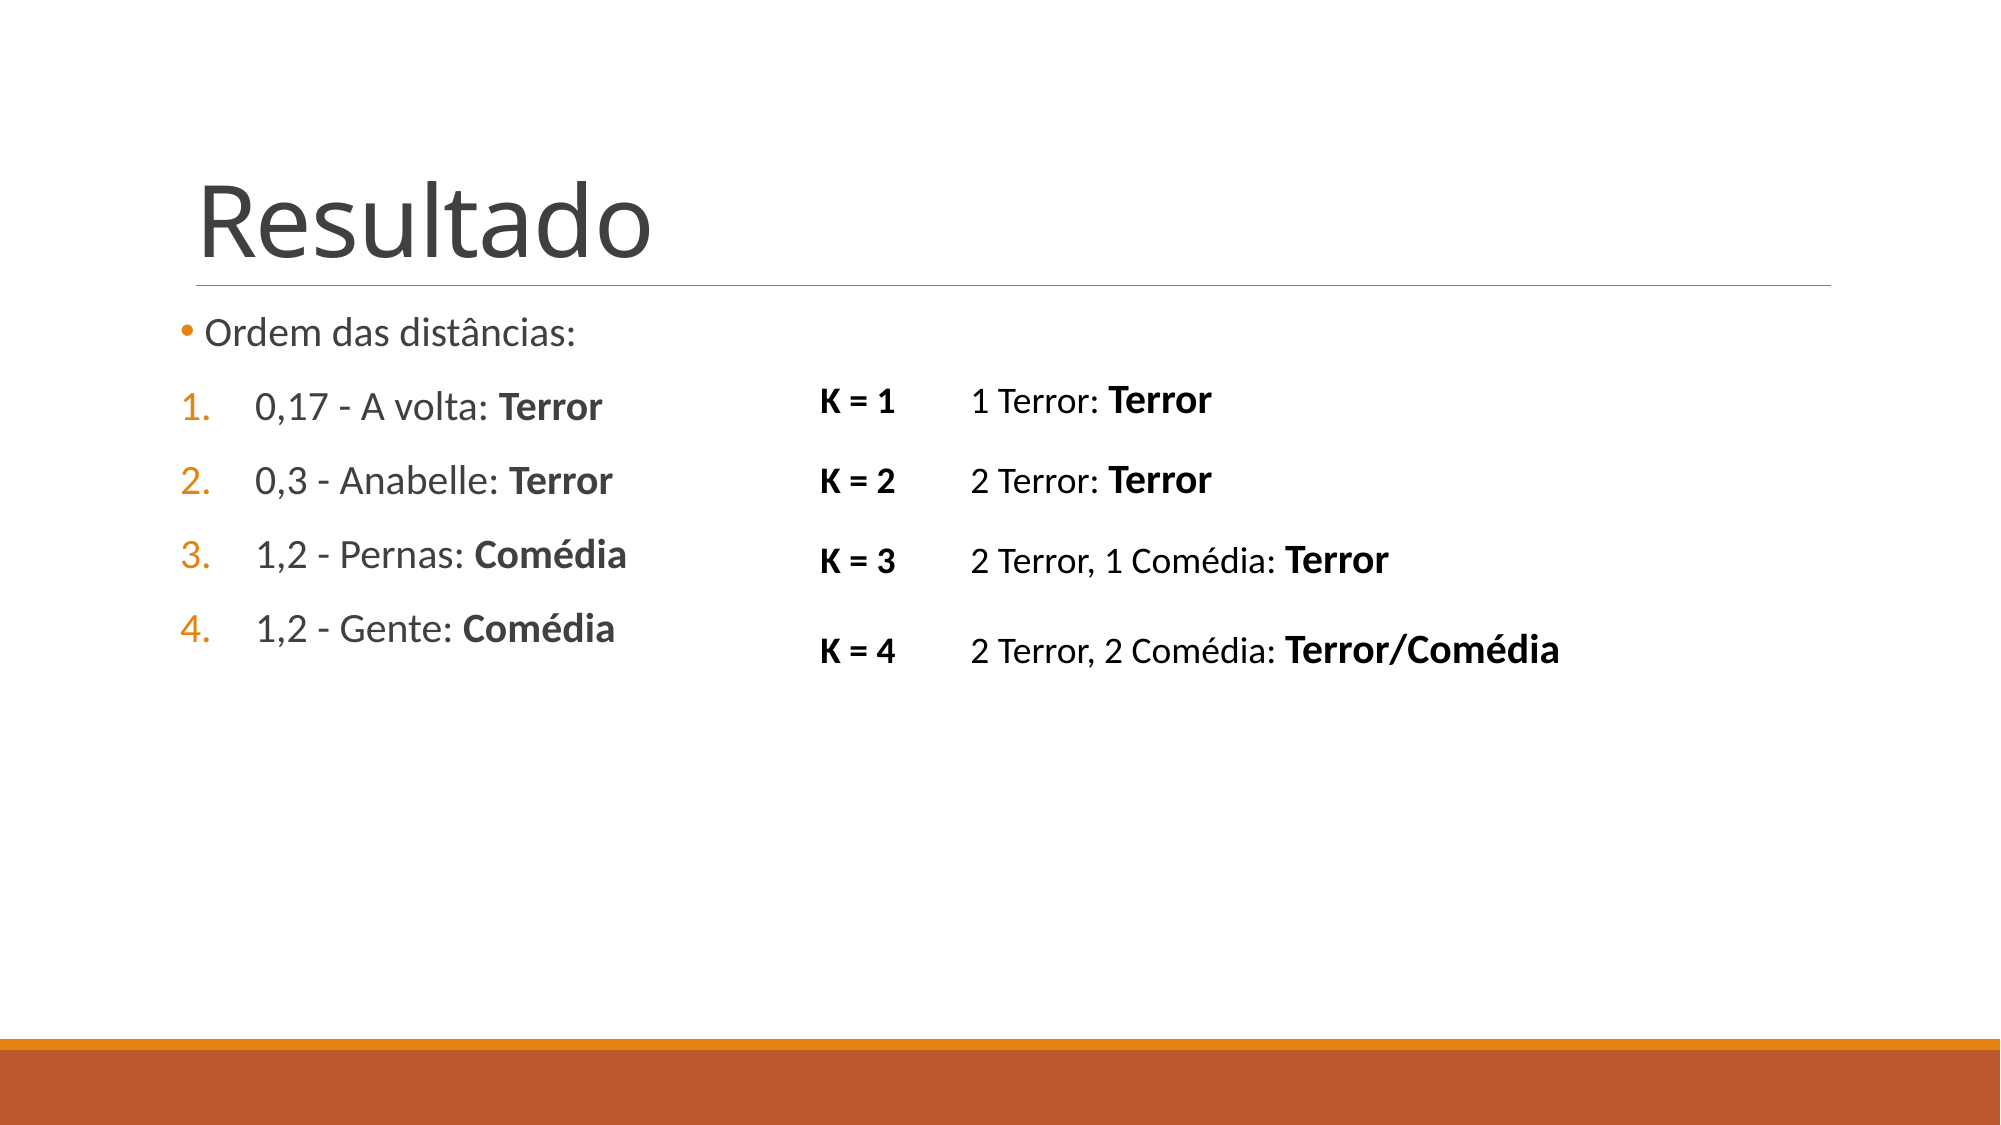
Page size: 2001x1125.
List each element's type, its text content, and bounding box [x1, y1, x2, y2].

text_box K = 2 2 Terror: Terror [805, 444, 1638, 510]
list Ordem das distâncias: 0,17 - A volta: Terror 0,3 - Anabelle: Terror 1,2 - Pernas: Comédia 1,2 - Gente: Comédia [180, 302, 709, 963]
text_box K = 4 2 Terror, 2 Comédia: Terror/Comédia [805, 614, 1684, 725]
title Resultado [180, 47, 1830, 285]
text_box K = 3 2 Terror, 1 Comédia: Terror [805, 524, 1522, 614]
text_box K = 1 1 Terror: Terror [805, 364, 1638, 430]
